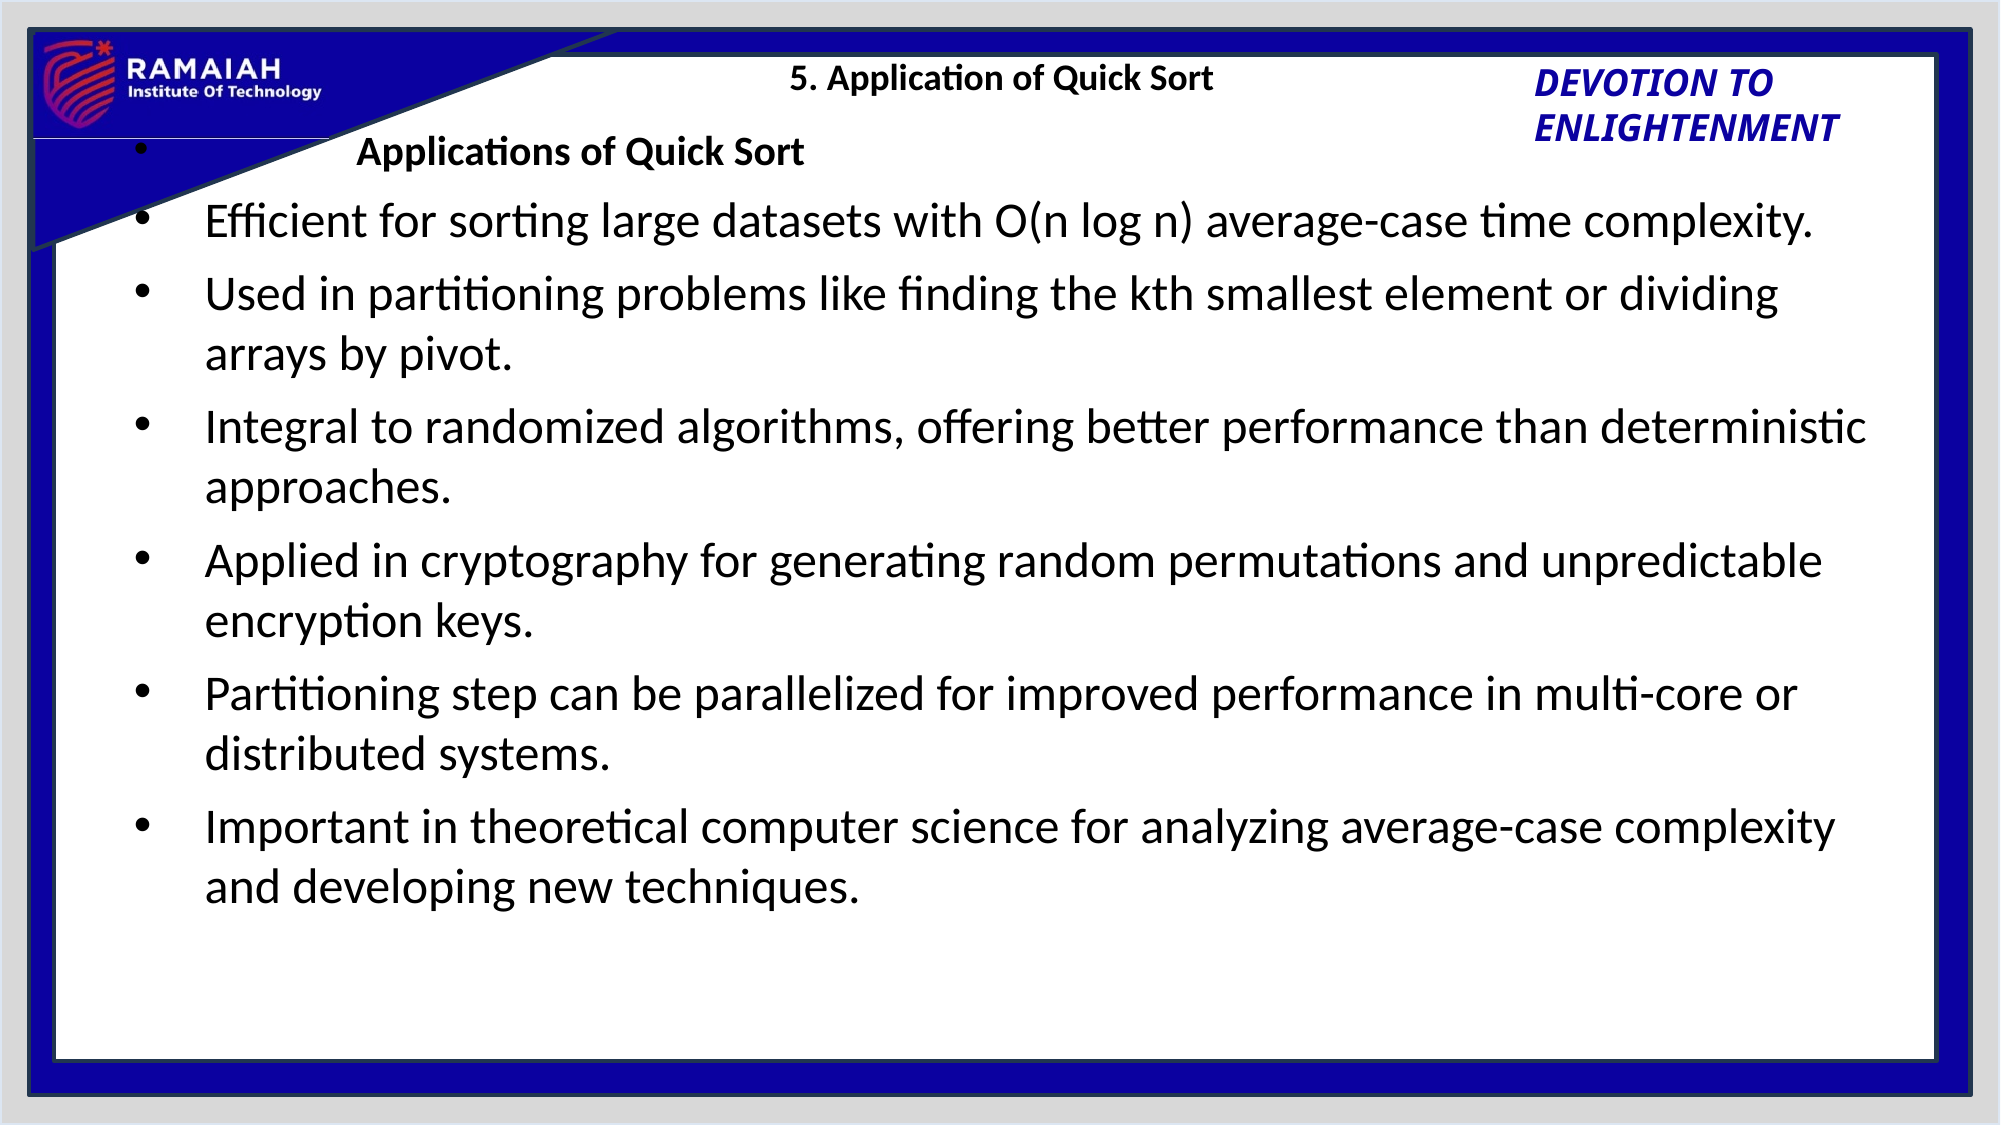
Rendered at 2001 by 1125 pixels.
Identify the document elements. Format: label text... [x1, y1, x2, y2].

picture [33, 35, 329, 139]
list Applications of Quick Sort Efficient for sorting large datasets with O(n log n) average-case time complexity. Used in partitioning problems like finding the kth smallest element or dividing arrays by pivot. Integral to randomized algorithms, offering better performance than deterministic approaches. Applied in cryptography for generating random permutations and unpredictable encryption keys. Partitioning step can be parallelized for improved performance in multi-core or distributed systems. Important in theoretical computer science for analyzing average-case complexity and developing new techniques. [114, 116, 1915, 1055]
title 5. Application of Quick Sort [99, 45, 1900, 117]
